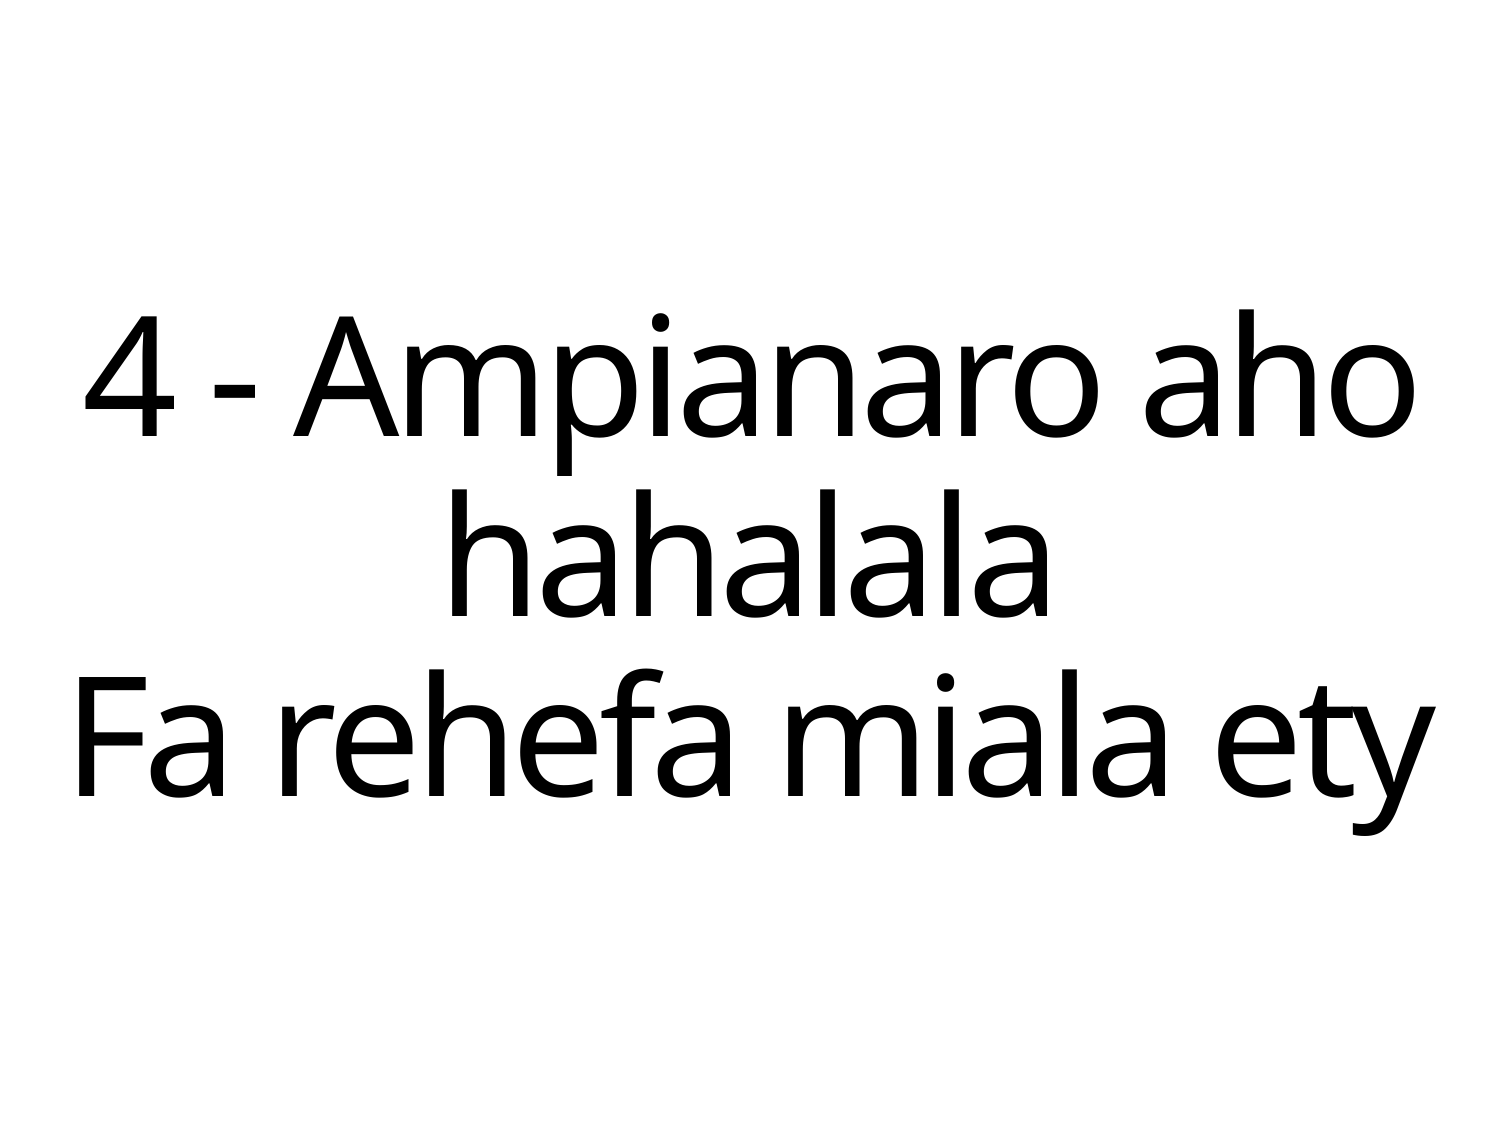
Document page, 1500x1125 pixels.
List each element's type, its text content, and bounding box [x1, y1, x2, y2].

title 4 - Ampianaro aho hahalala Fa rehefa miala ety [0, 453, 1500, 672]
